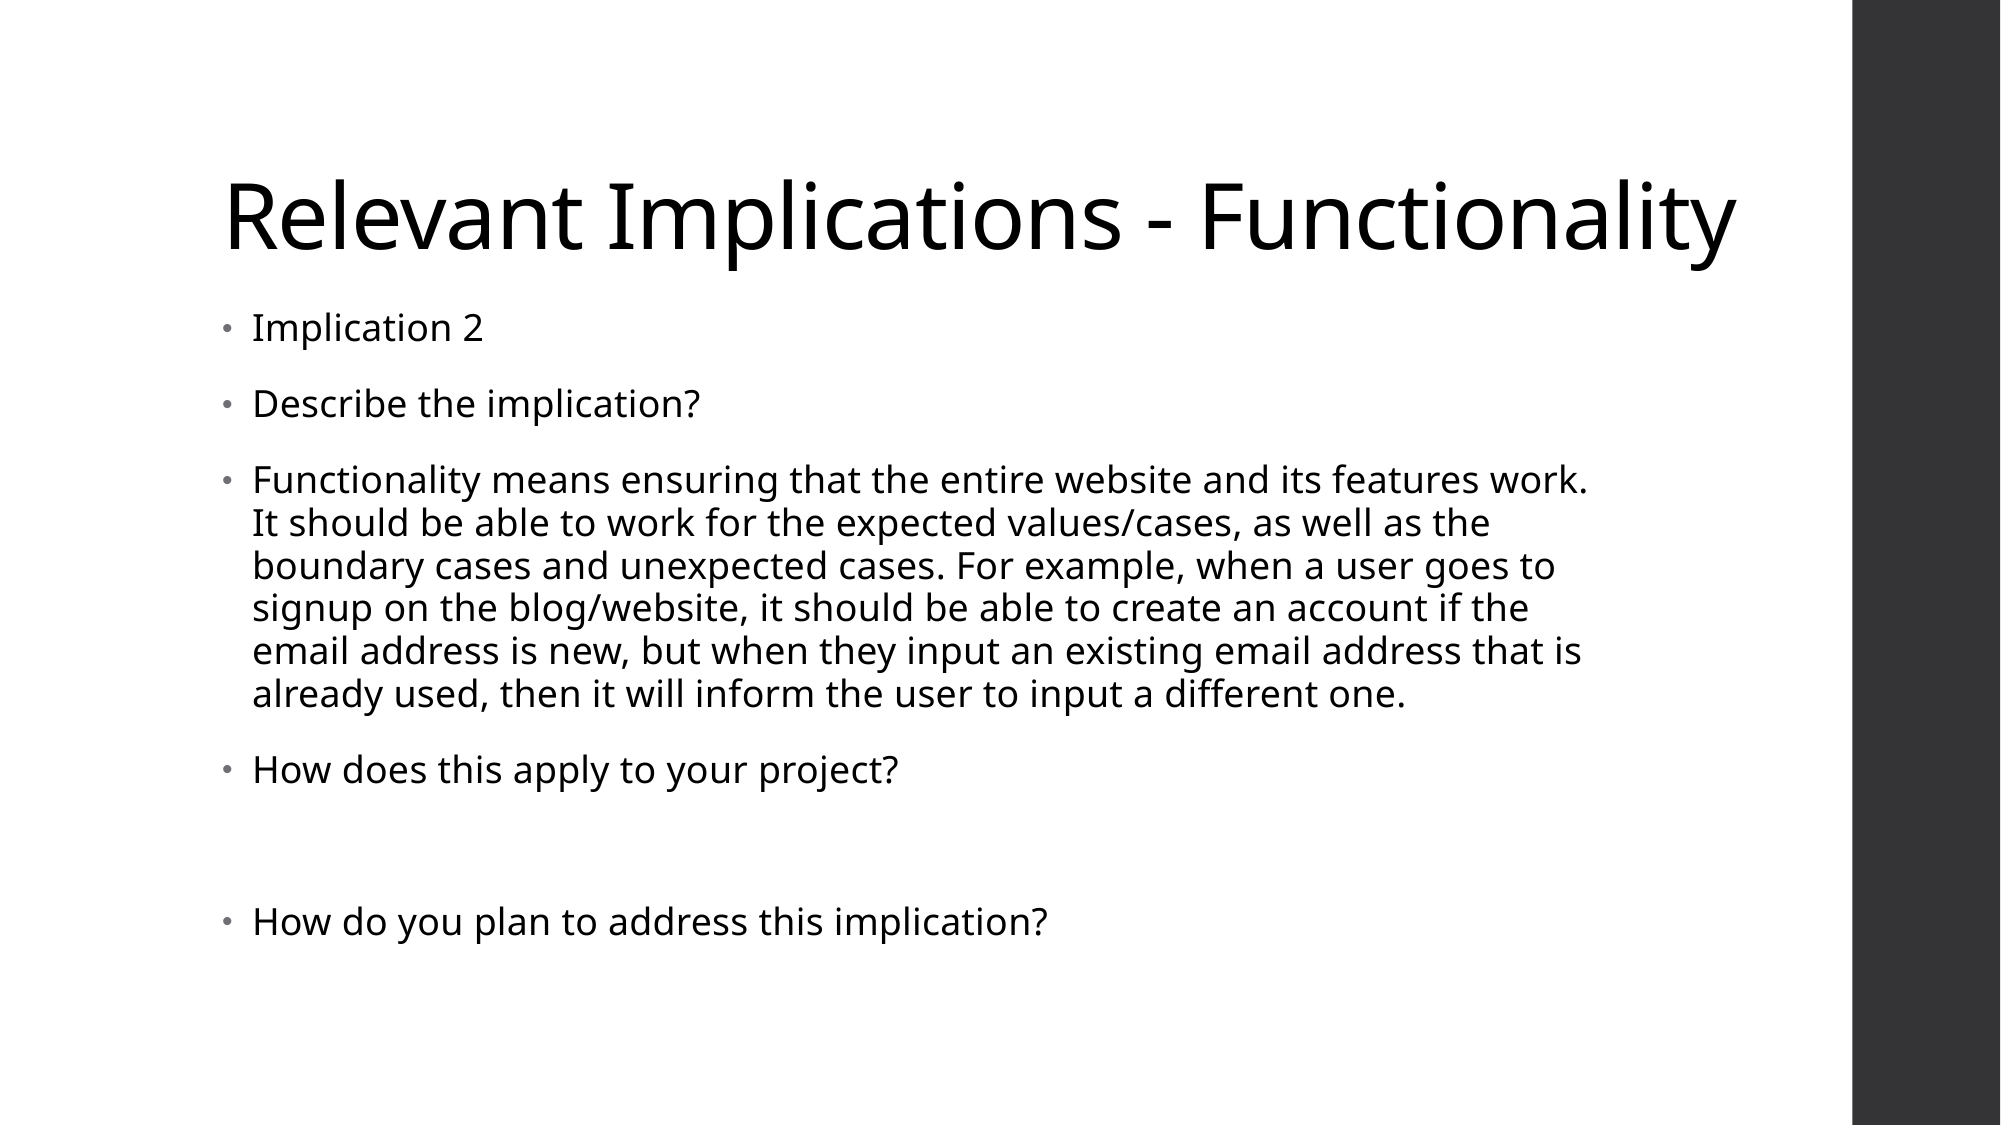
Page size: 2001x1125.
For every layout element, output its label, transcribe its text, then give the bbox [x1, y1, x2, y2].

list Implication 2 Describe the implication? Functionality means ensuring that the entire website and its features work. It should be able to work for the expected values/cases, as well as the boundary cases and unexpected cases. For example, when a user goes to signup on the blog/website, it should be able to create an account if the email address is new, but when they input an existing email address that is already used, then it will inform the user to input a different one. How does this apply to your project? How do you plan to address this implication? [206, 299, 1617, 1014]
title Relevant Implications - Functionality [206, 60, 1797, 278]
